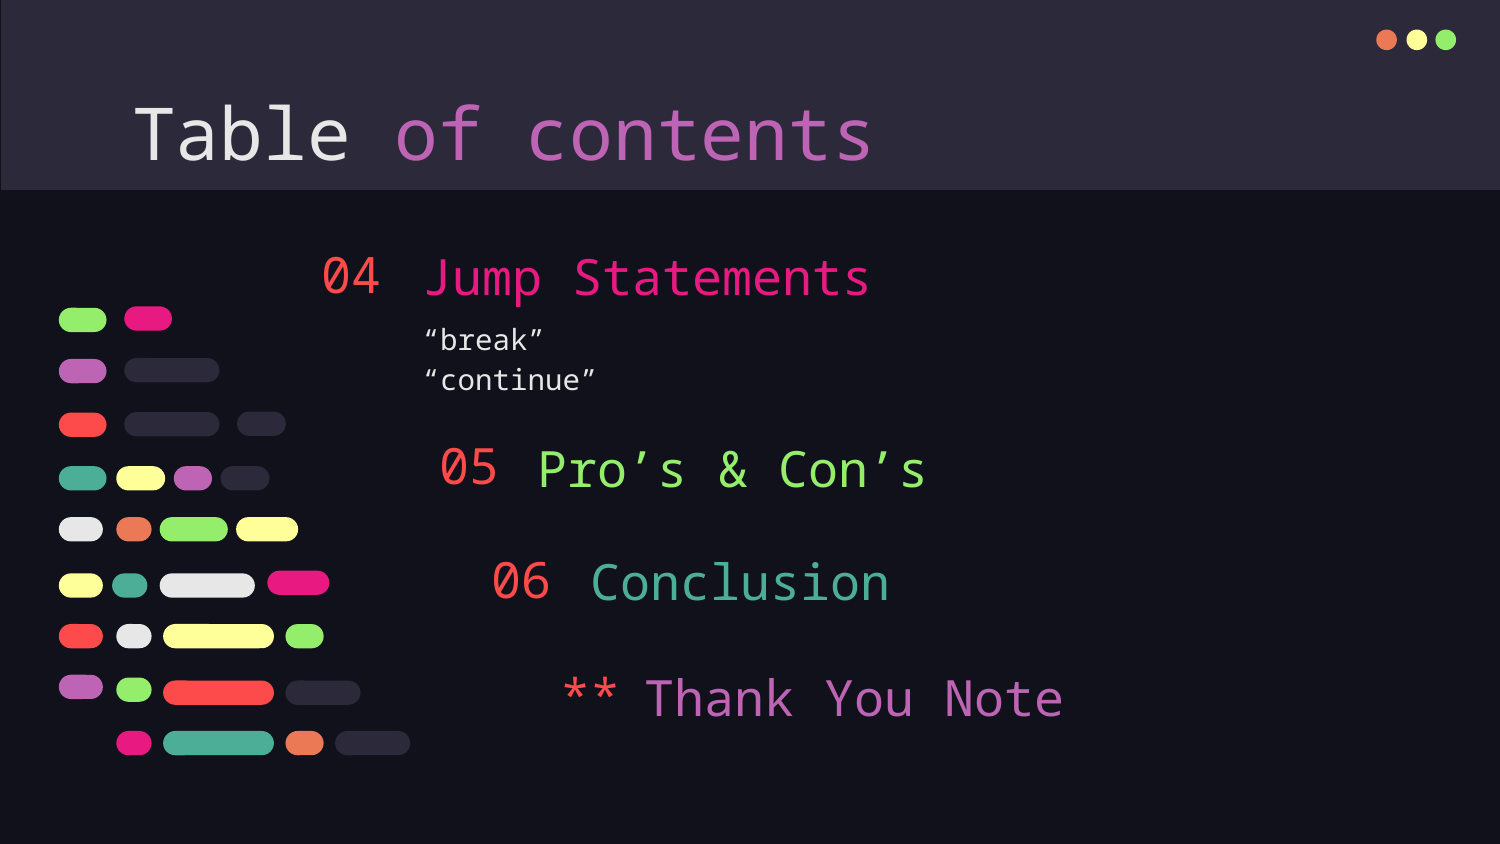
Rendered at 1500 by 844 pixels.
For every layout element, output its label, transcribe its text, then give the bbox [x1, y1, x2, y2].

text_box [58, 306, 411, 756]
subtitle Jump Statements [407, 241, 1099, 321]
subtitle Conclusion [575, 546, 1266, 626]
subtitle Pro’s & Con’s [522, 432, 1214, 513]
text_box ** [545, 667, 629, 722]
title 05 [424, 432, 522, 497]
subtitle “break” “continue” [415, 321, 1099, 395]
title 04 [306, 241, 406, 304]
title 06 [476, 551, 575, 606]
text_box Thank You Note [629, 662, 1086, 742]
title Table of contents [116, 72, 1382, 167]
